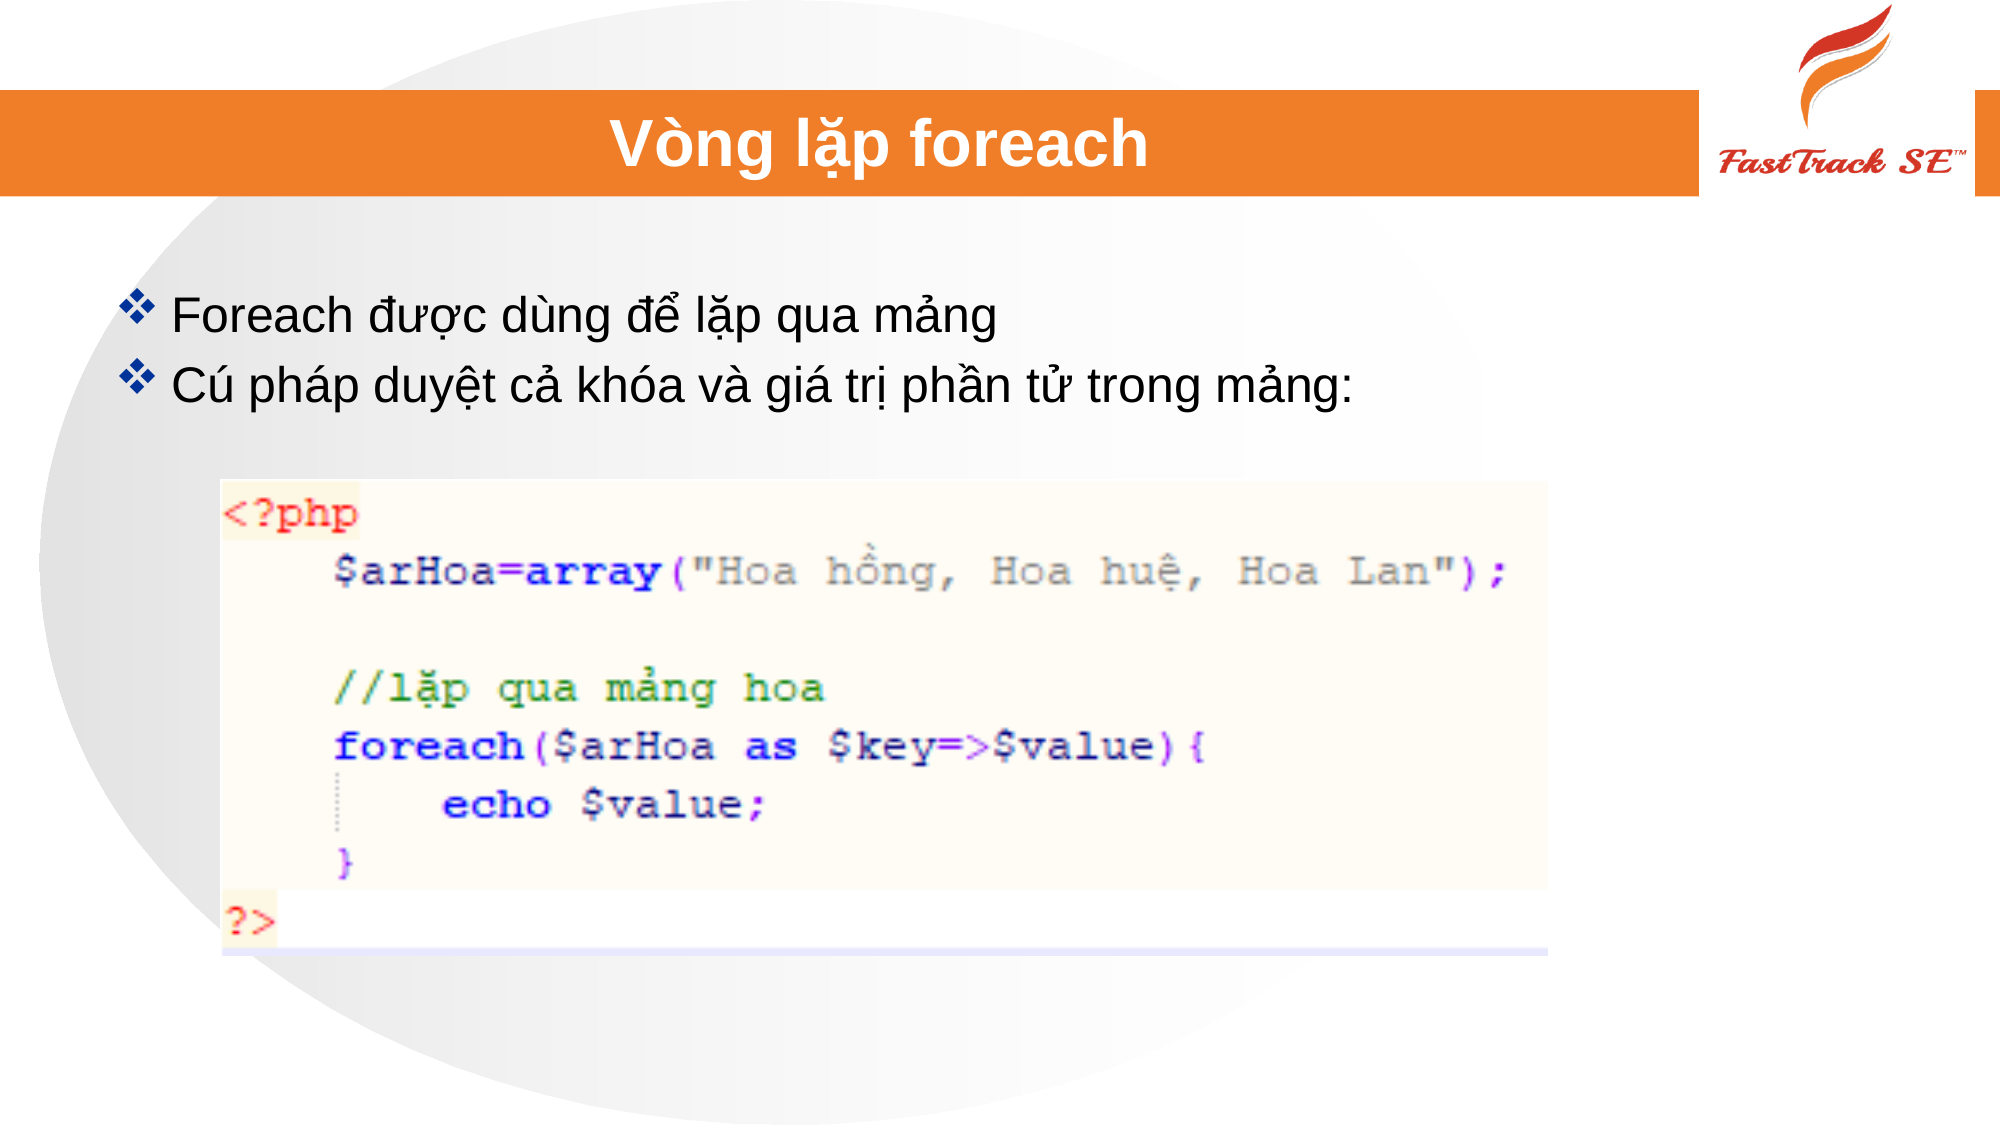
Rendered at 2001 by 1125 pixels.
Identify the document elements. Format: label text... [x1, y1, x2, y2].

list Foreach được dùng để lặp qua mảng Cú pháp duyệt cả khóa và giá trị phần tử trong mảng: [99, 275, 1909, 1038]
title Vòng lặp foreach [99, 99, 1661, 180]
picture [1700, 0, 1975, 192]
picture [220, 479, 1548, 957]
